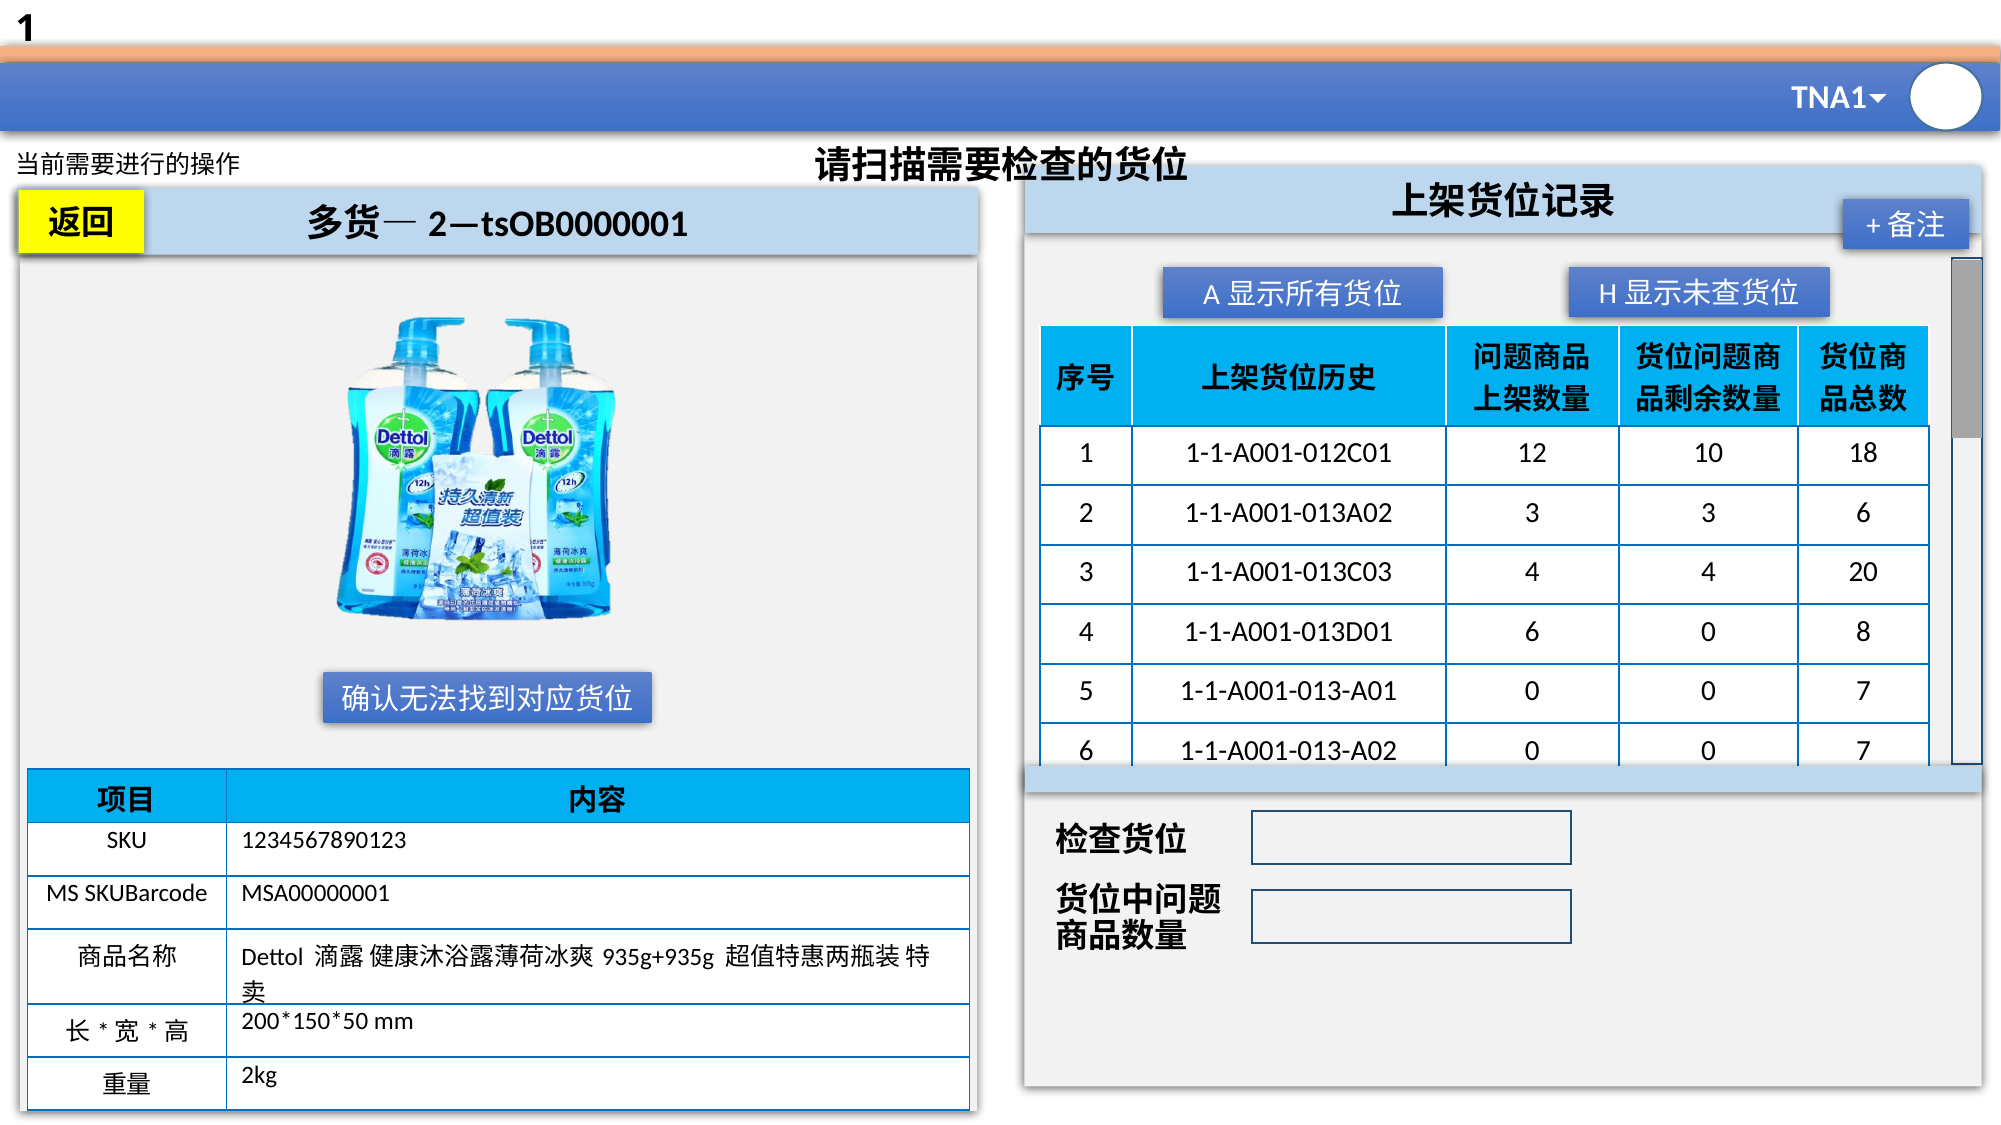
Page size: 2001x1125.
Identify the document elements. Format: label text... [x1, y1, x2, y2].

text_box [0, 133, 2000, 195]
table_cell Dettol 滴露 健康沐浴露薄荷冰爽935g+935g 超值特惠两瓶装 特卖 [227, 930, 969, 1003]
table_header 项目 [28, 770, 226, 822]
text_box 返回 [18, 195, 145, 253]
title 1 [0, 0, 1726, 60]
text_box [1024, 195, 1982, 1087]
table_header 内容 [227, 770, 969, 822]
text_box [19, 264, 978, 1112]
table_cell SKU [28, 823, 226, 875]
table_cell 1234567890123 [227, 823, 969, 875]
table_cell 200*150*50 mm [227, 1005, 969, 1056]
table_cell MS SKUBarcode [28, 877, 226, 928]
table_cell 重量 [28, 1058, 226, 1109]
table_cell MSA00000001 [227, 877, 969, 928]
table_cell 商品名称 [28, 930, 226, 1003]
table_cell 2kg [227, 1058, 969, 1109]
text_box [323, 300, 652, 724]
table_cell 长*宽*高 [28, 1005, 226, 1056]
text_box 多货—2—tsOB0000001 [151, 195, 979, 255]
